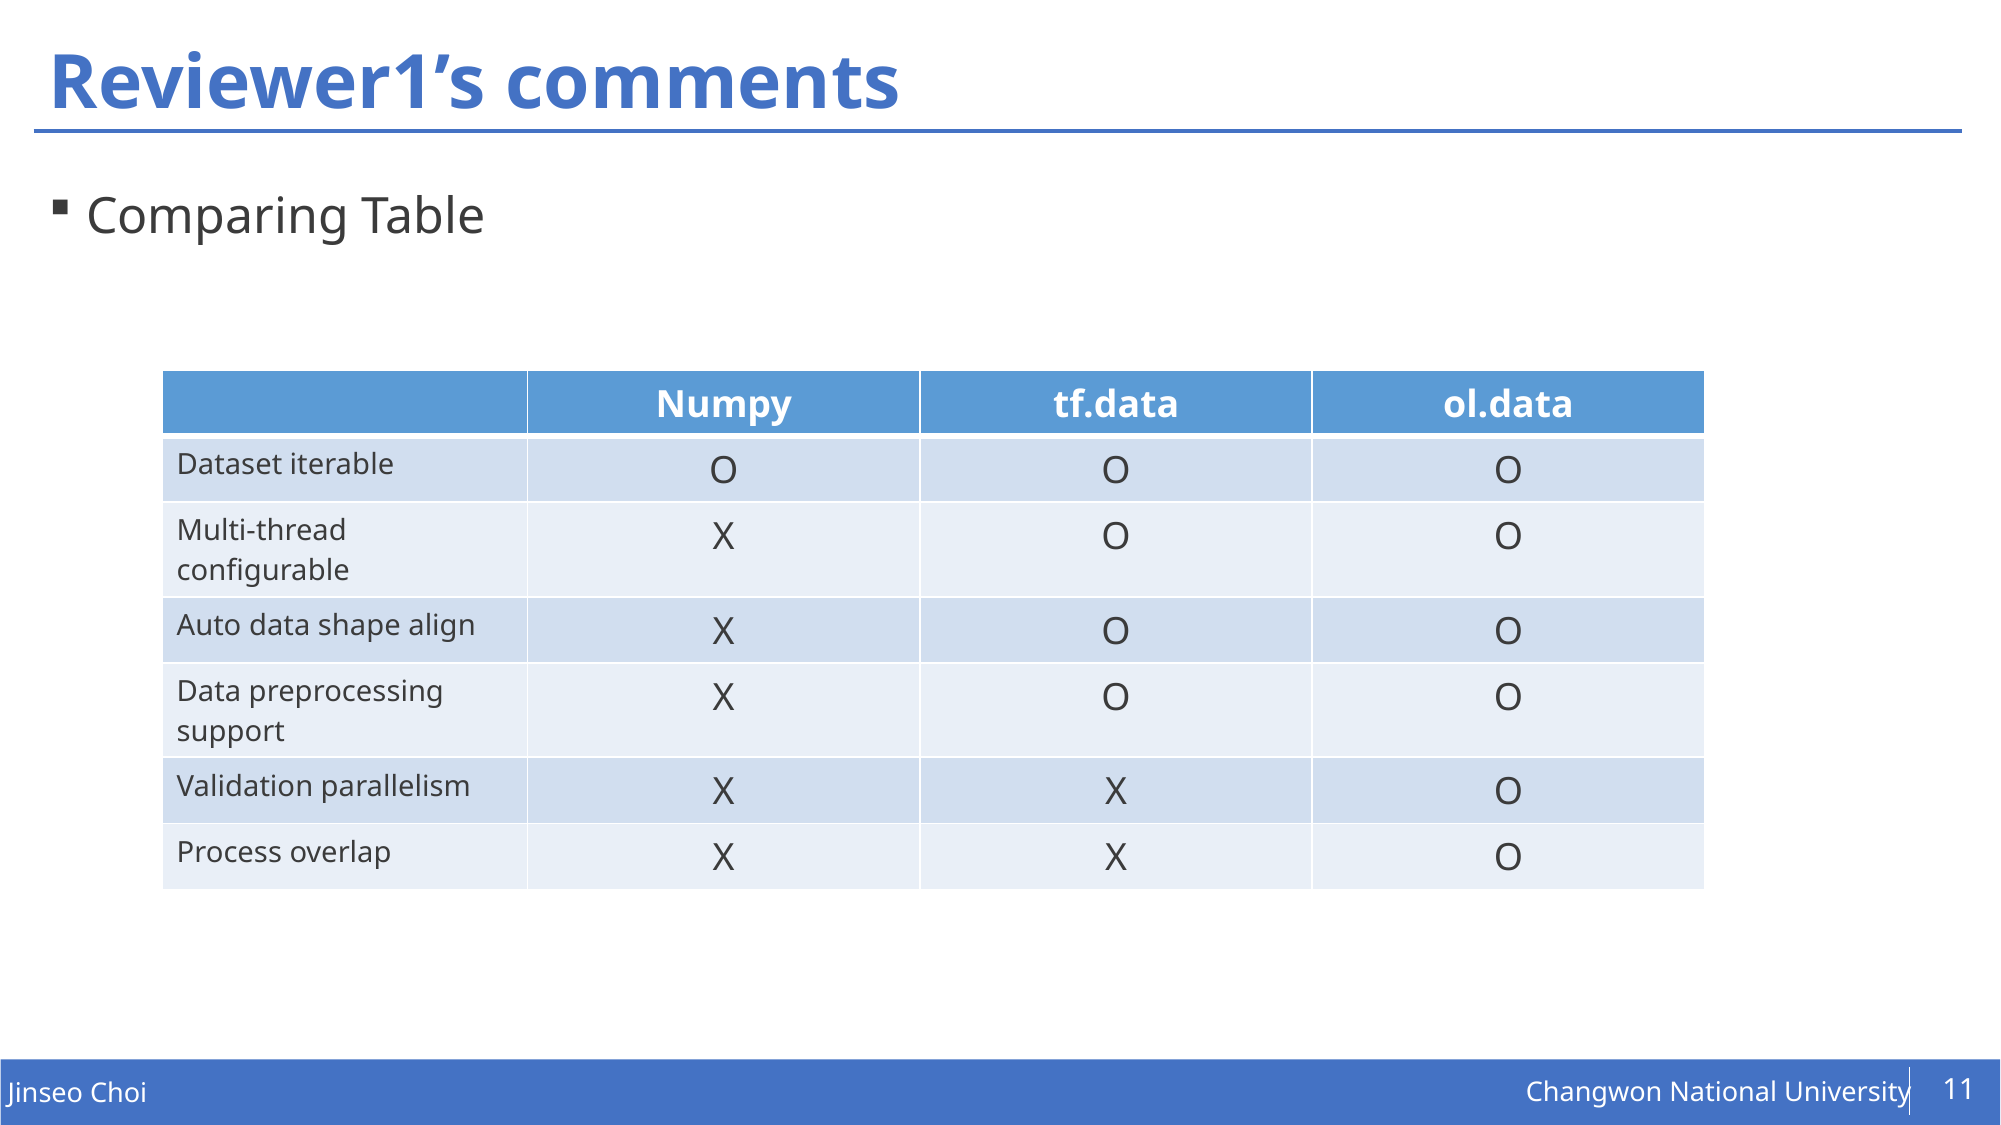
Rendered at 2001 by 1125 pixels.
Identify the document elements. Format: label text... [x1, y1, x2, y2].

table_cell X [921, 758, 1311, 823]
table_cell Multi-thread configurable [163, 503, 527, 596]
table_cell O [921, 664, 1311, 756]
slide_number 11 [1922, 1060, 1996, 1121]
table_cell Validation parallelism [163, 758, 527, 823]
table_cell O [1313, 824, 1704, 889]
table_header ol.data [1313, 371, 1704, 433]
table_cell X [528, 758, 919, 823]
table_cell X [528, 598, 919, 662]
table_cell O [921, 598, 1311, 662]
table_cell O [1313, 664, 1704, 756]
table_header Numpy [528, 371, 919, 433]
table_cell X [528, 824, 919, 889]
table_cell O [1313, 503, 1704, 596]
table_cell Data preprocessing support [163, 664, 527, 756]
table_cell O [528, 439, 919, 501]
table_cell X [528, 664, 919, 756]
title Reviewer1’s comments [33, 27, 1963, 143]
table_cell O [921, 503, 1311, 596]
list Comparing Table [33, 152, 1963, 997]
table_cell X [921, 824, 1311, 889]
table_header tf.data [921, 371, 1311, 433]
table_cell Process overlap [163, 824, 527, 889]
table_cell O [1313, 598, 1704, 662]
table_header [163, 371, 527, 433]
table_cell Auto data shape align [163, 598, 527, 662]
table_cell X [528, 503, 919, 596]
table_cell Dataset iterable [163, 439, 527, 501]
table_cell O [1313, 758, 1704, 823]
table_cell O [921, 439, 1311, 501]
table_cell O [1313, 439, 1704, 501]
